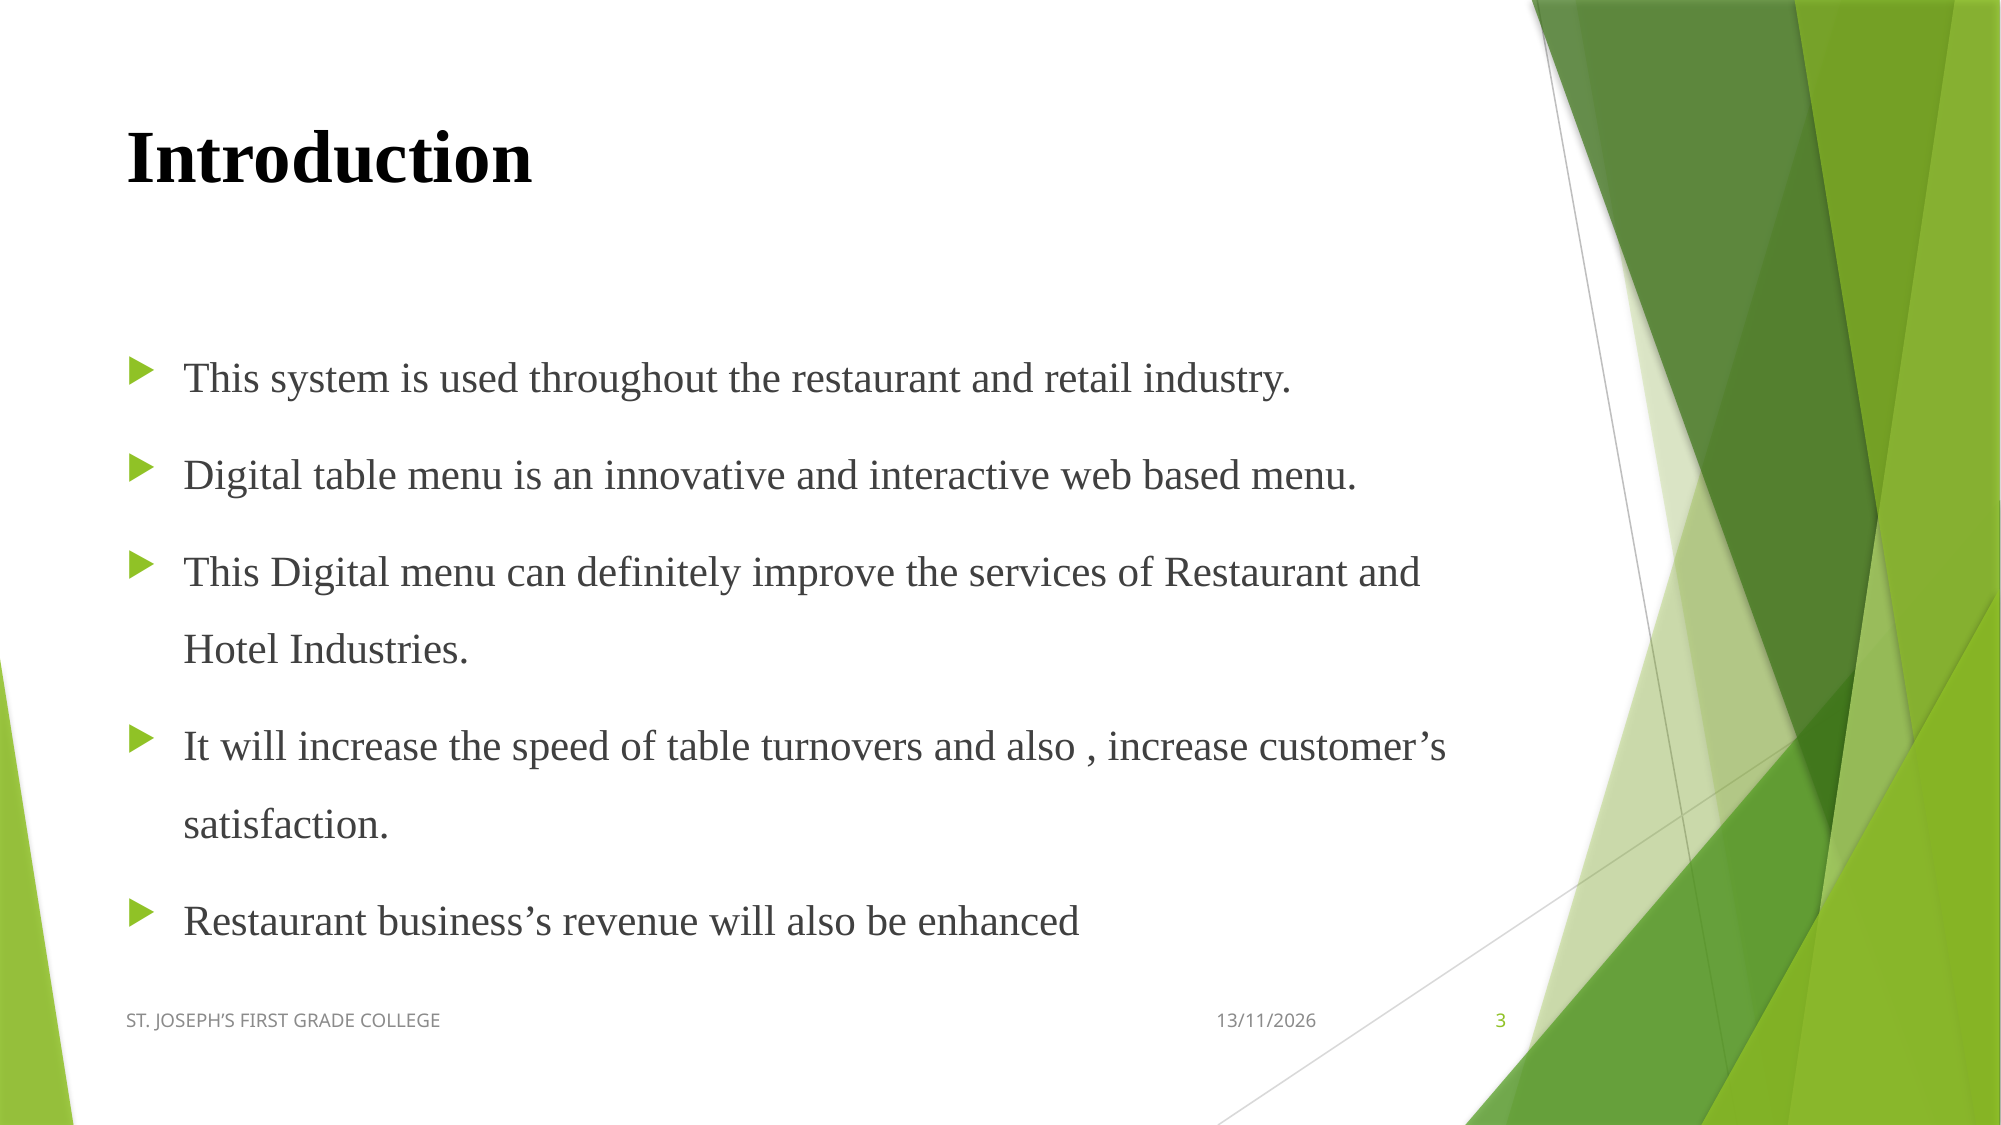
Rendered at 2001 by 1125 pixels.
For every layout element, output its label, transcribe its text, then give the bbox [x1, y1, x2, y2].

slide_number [1181, 991, 1332, 1051]
title Introduction [111, 99, 1522, 316]
slide_number 3 [1409, 991, 1522, 1051]
list This system is used throughout the restaurant and retail industry. Digital table menu is an innovative and interactive web based menu. This Digital menu can definitely improve the services of Restaurant and Hotel Industries. It will increase the speed of table turnovers and also , increase customer’s satisfaction. Restaurant business’s revenue will also be enhanced [111, 316, 1522, 954]
footer ST. JOSEPH’S FIRST GRADE COLLEGE [111, 991, 1145, 1051]
